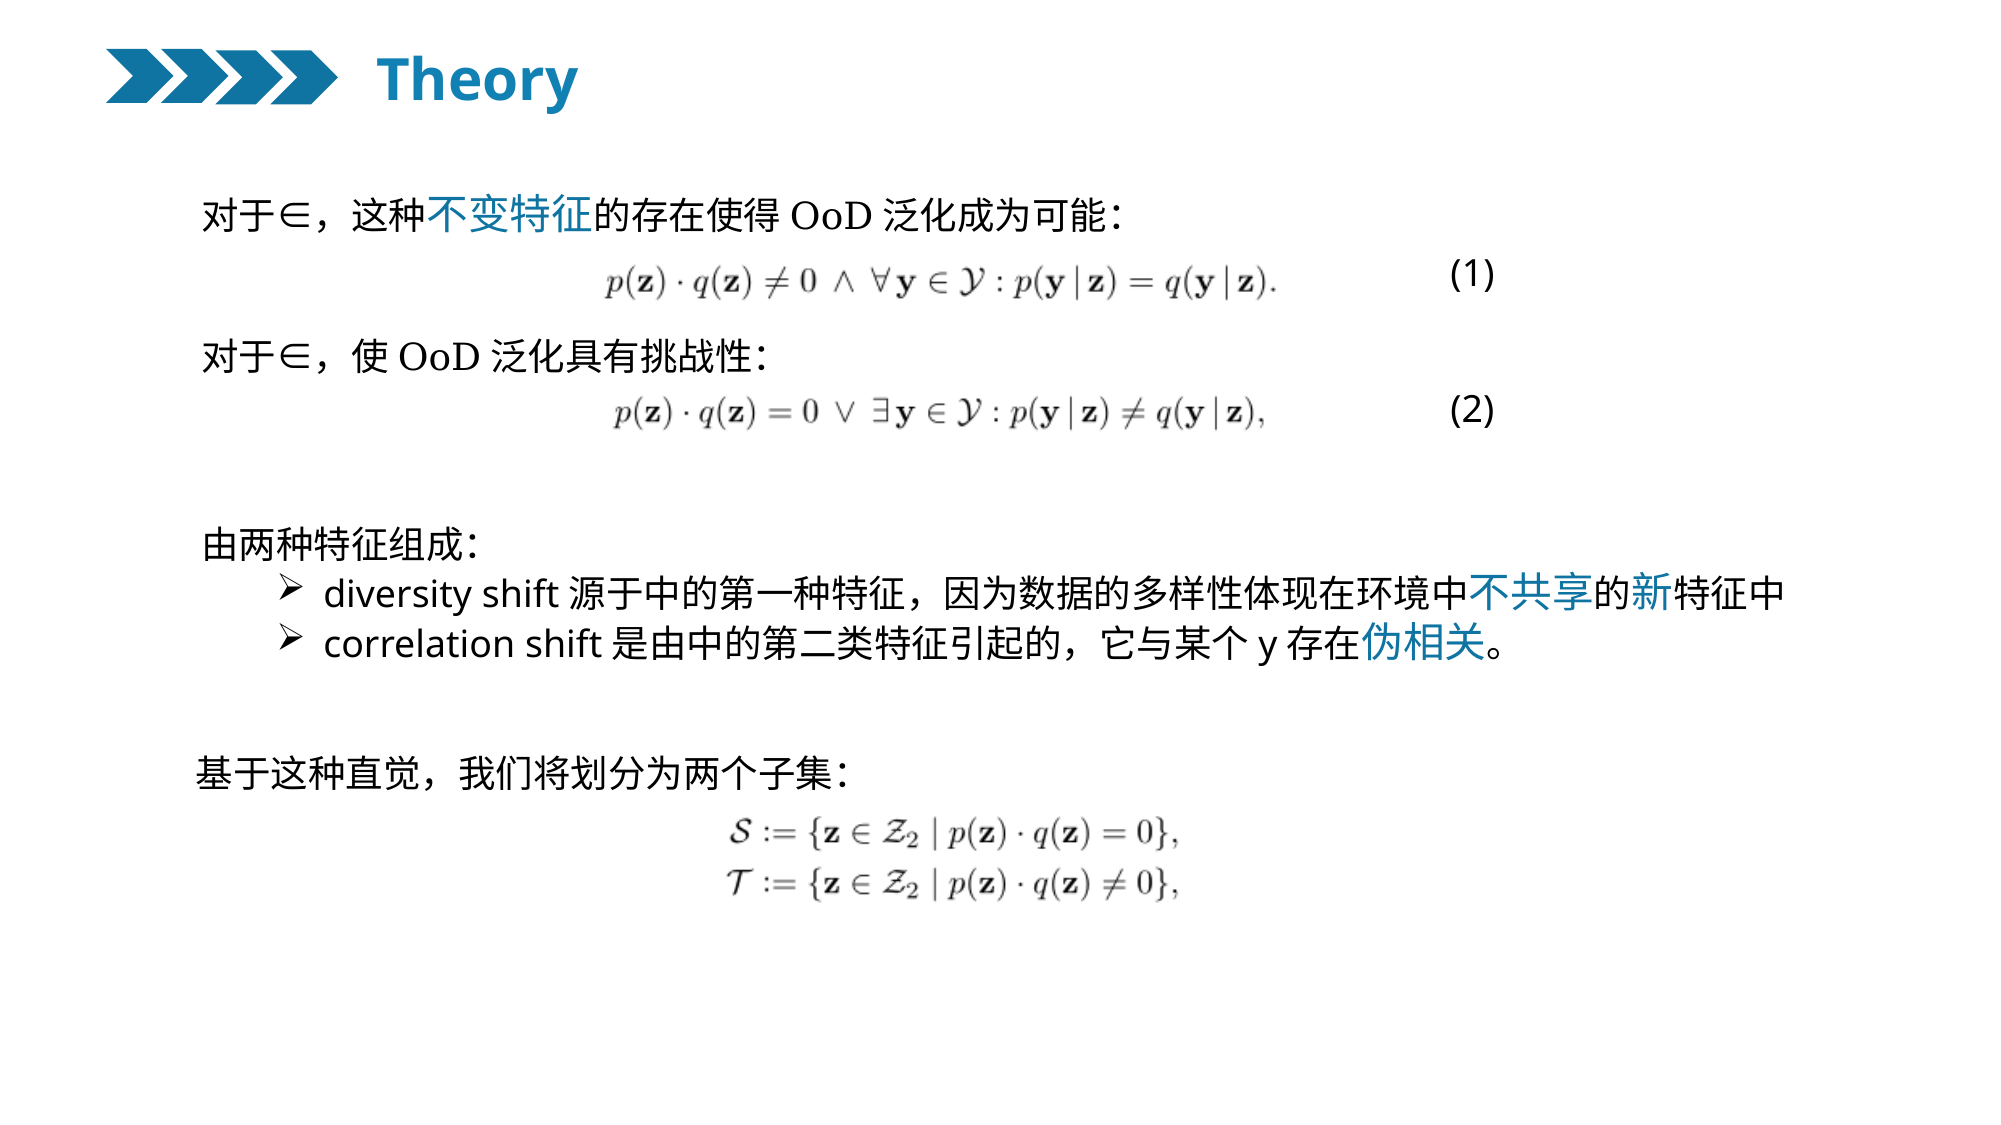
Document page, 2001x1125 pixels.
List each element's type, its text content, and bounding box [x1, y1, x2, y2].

text_box Theory [361, 34, 594, 120]
text_box (2) [1435, 377, 1513, 438]
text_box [105, 742, 1204, 915]
text_box (1) [1435, 241, 1513, 302]
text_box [105, 48, 339, 105]
picture [576, 252, 1306, 317]
picture [595, 394, 1288, 438]
